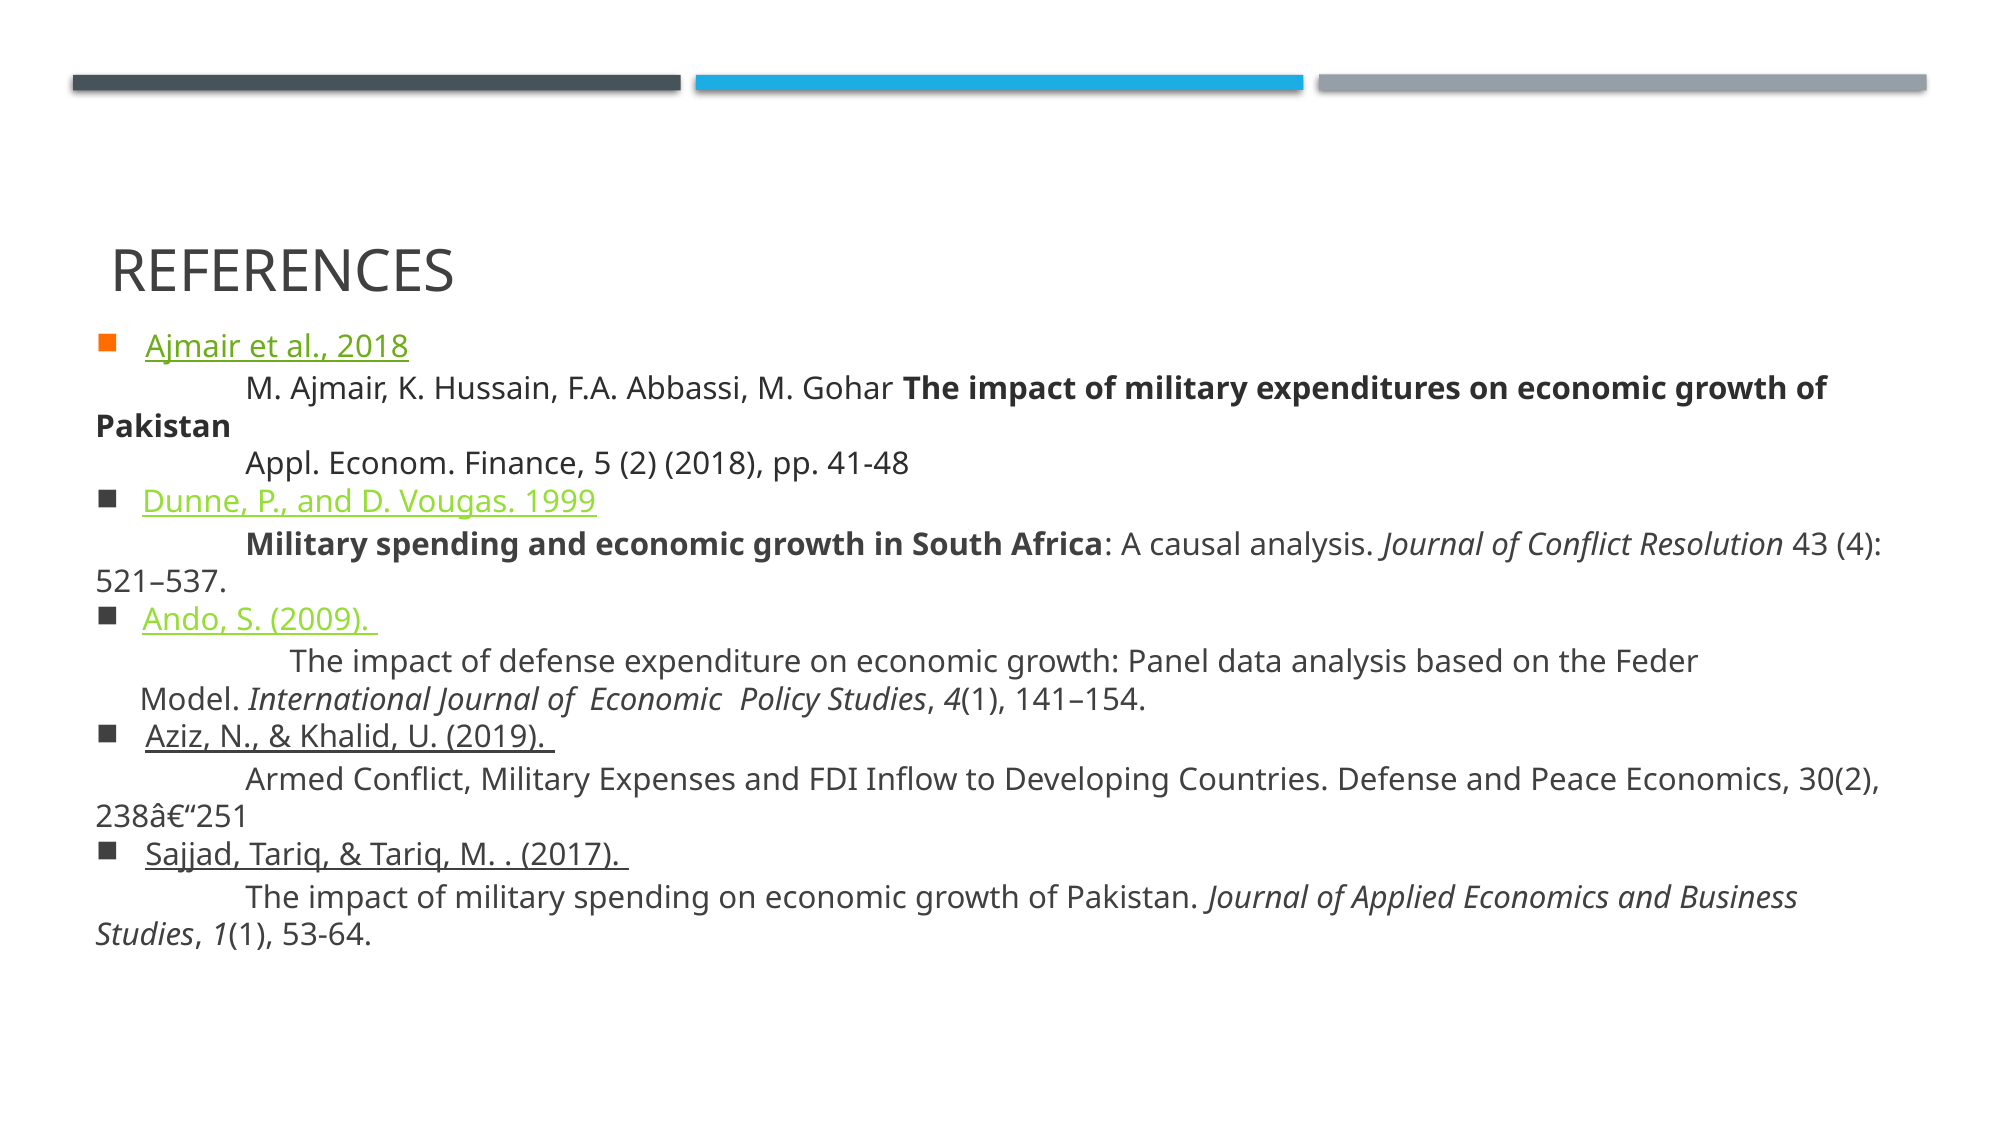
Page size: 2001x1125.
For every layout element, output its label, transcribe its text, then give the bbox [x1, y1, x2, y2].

list Ajmair et al., 2018 M. Ajmair, K. Hussain, F.A. Abbassi, M. Gohar The impact of military expenditures on economic growth of Pakistan Appl. Econom. Finance, 5 (2) (2018), pp. 41-48 Dunne, P., and D. Vougas. 1999 Military spending and economic growth in South Africa: A causal analysis. Journal of Conflict Resolution 43 (4): 521–537. Ando, S. (2009). The impact of defense expenditure on economic growth: Panel data analysis based on the Feder Model. International Journal of Economic Policy Studies, 4(1), 141–154. Aziz, N., & Khalid, U. (2019). Armed Conflict, Military Expenses and FDI Inflow to Developing Countries. Defense and Peace Economics, 30(2), 238â€“251 Sajjad, Tariq, & Tariq, M. . (2017). The impact of military spending on economic growth of Pakistan. Journal of Applied Economics and Business Studies, 1(1), 53-64. [95, 288, 1905, 990]
title references [95, 115, 1905, 288]
